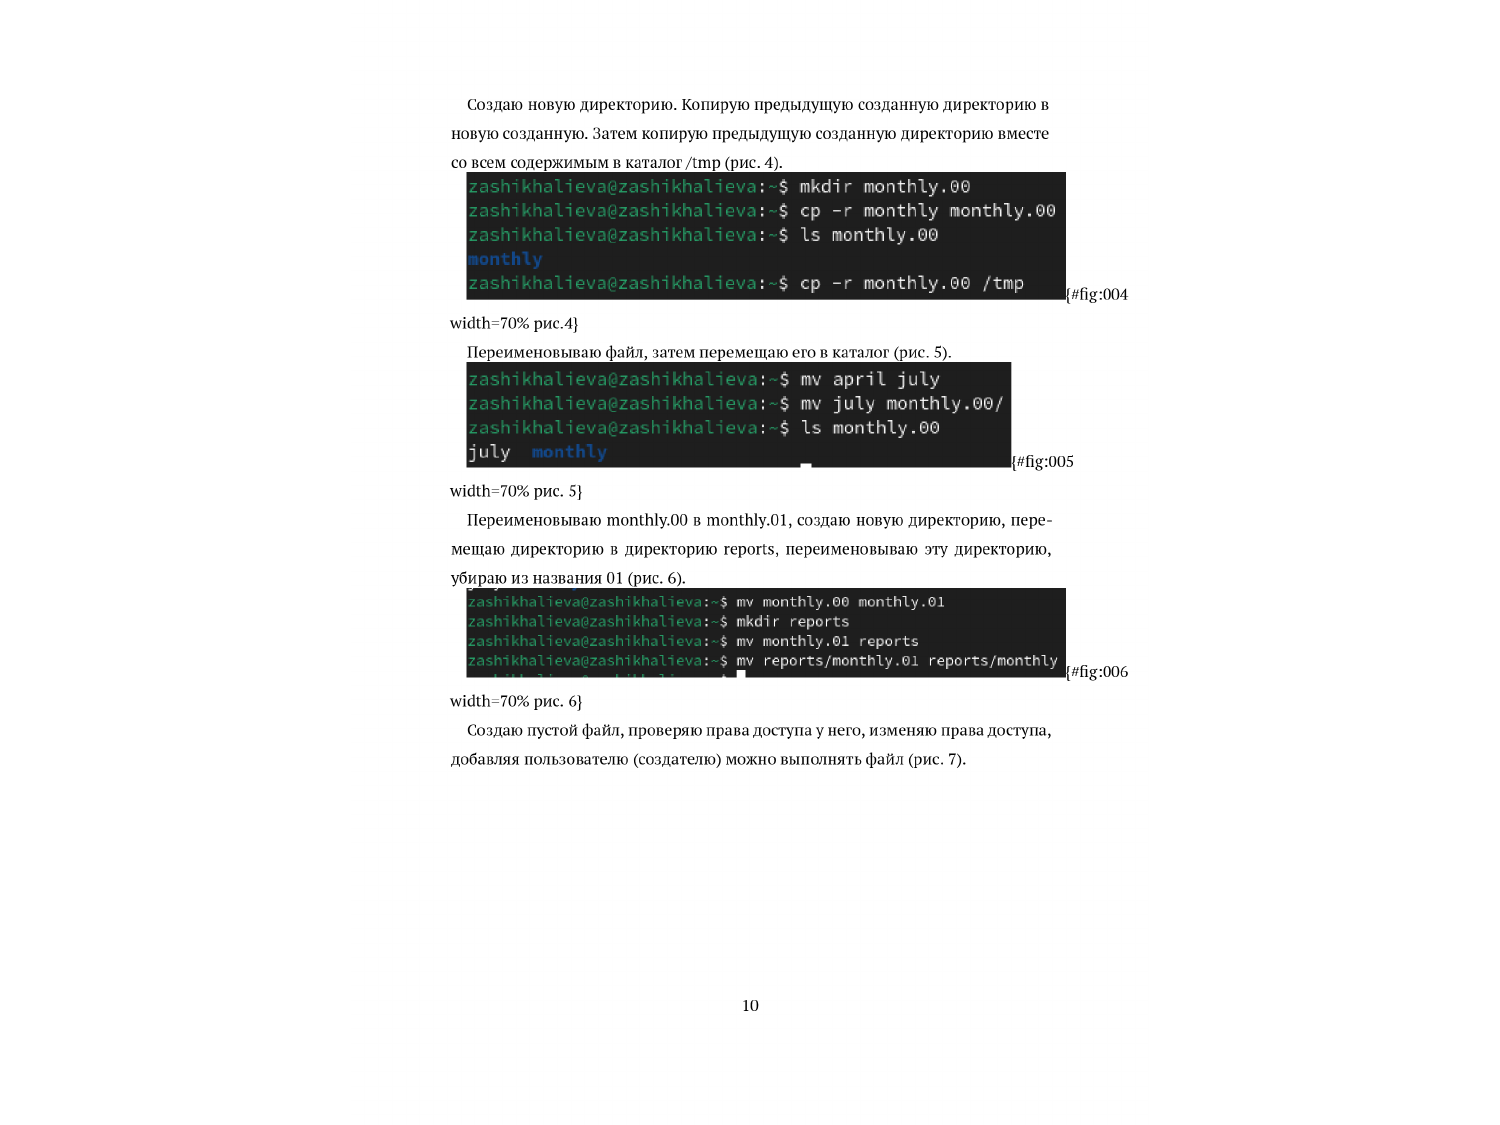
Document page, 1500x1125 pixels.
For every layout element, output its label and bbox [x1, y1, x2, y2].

picture [350, 0, 1149, 1125]
